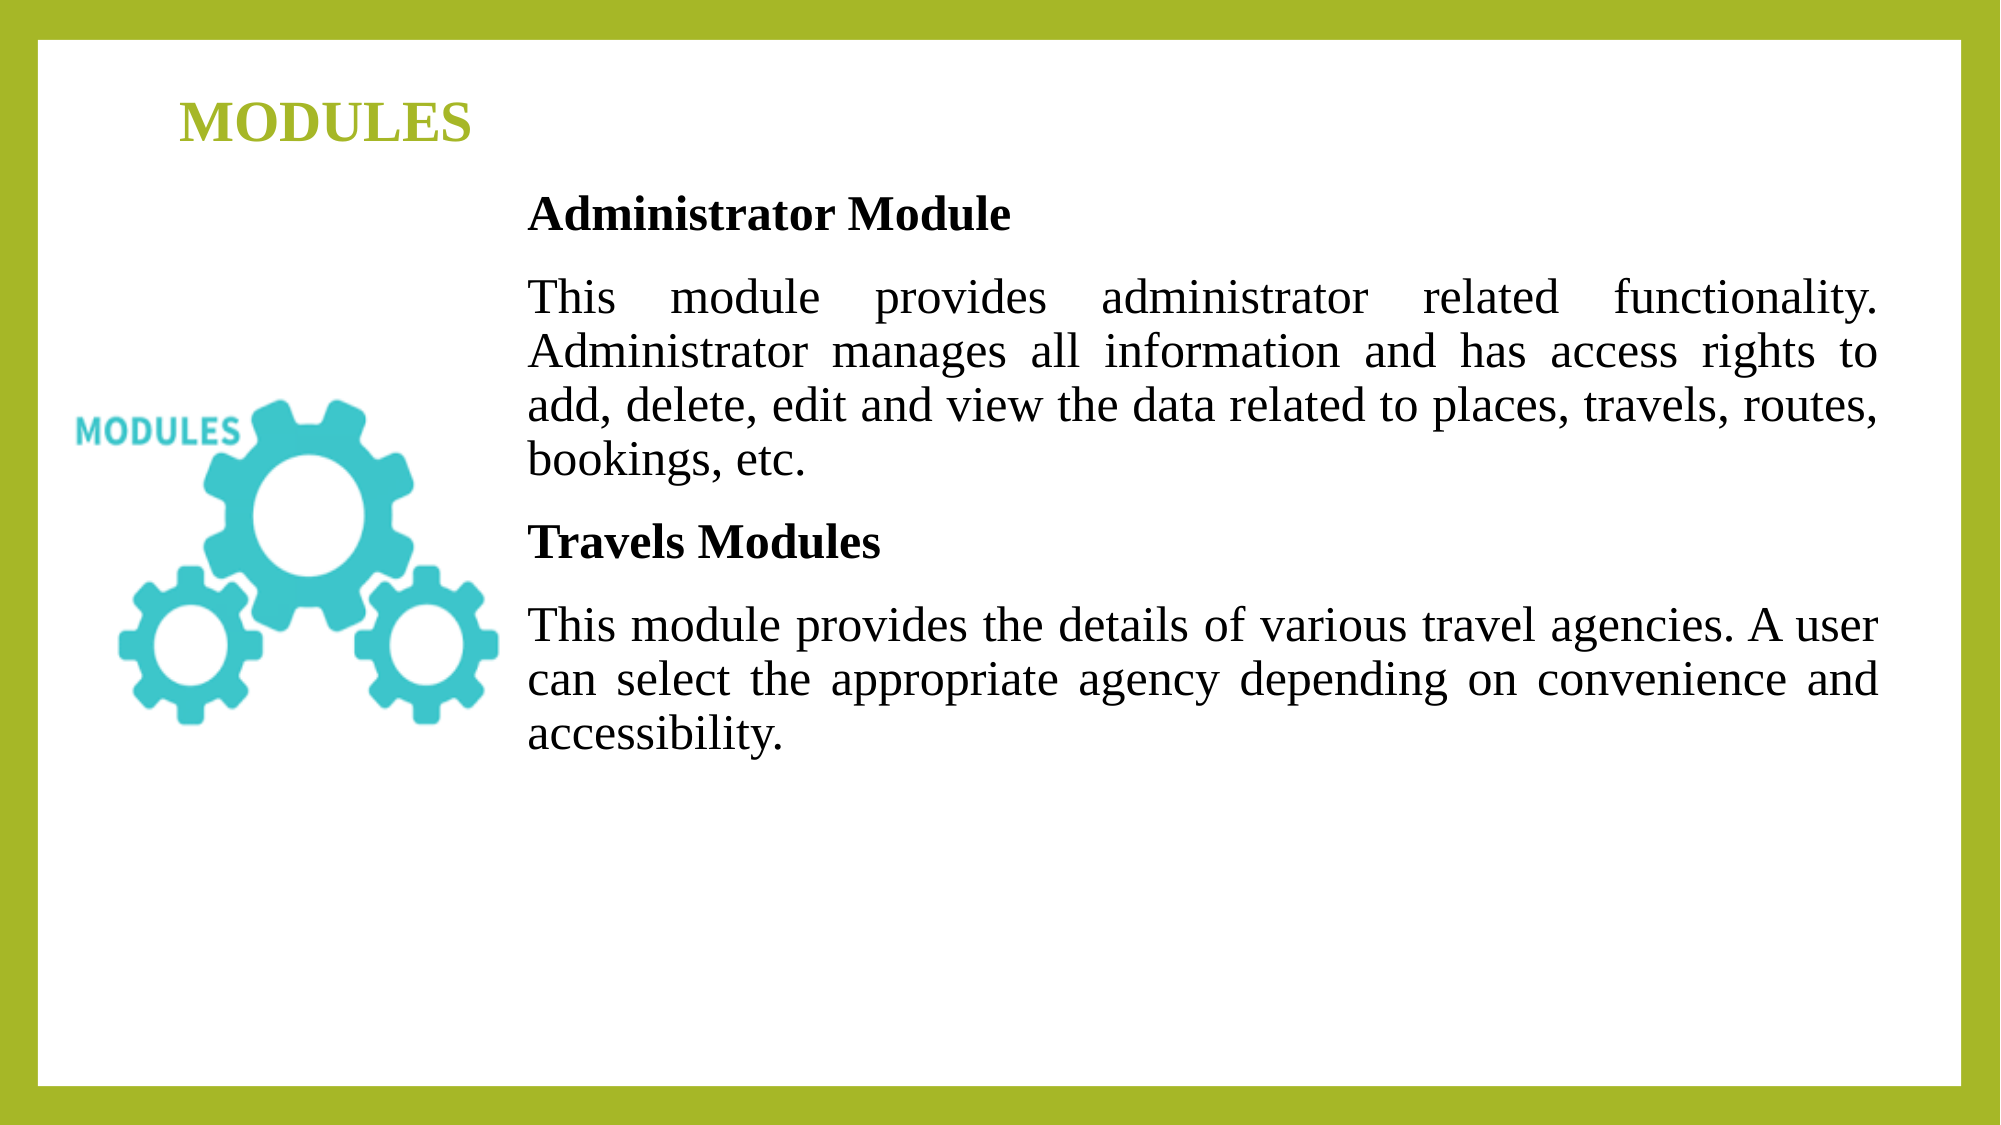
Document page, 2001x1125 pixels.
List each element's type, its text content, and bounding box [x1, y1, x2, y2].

list Administrator Module This module provides administrator related functionality. Administrator manages all information and has access rights to add, delete, edit and view the data related to places, travels, routes, bookings, etc. Travels Modules This module provides the details of various travel agencies. A user can select the appropriate agency depending on convenience and accessibility. [504, 179, 1895, 1049]
title MODULES [164, 11, 1785, 235]
picture [61, 371, 523, 777]
